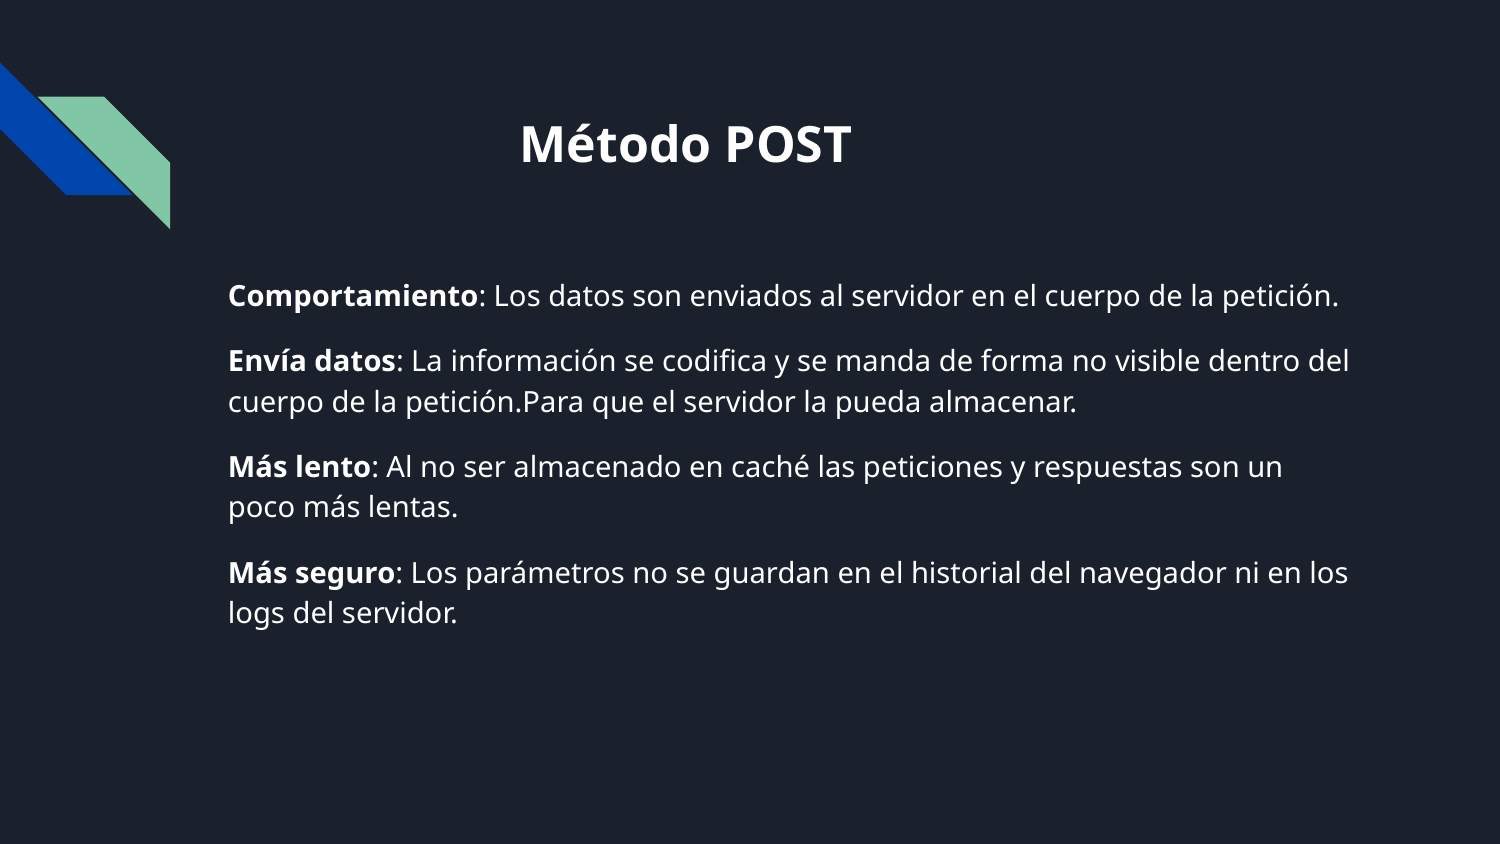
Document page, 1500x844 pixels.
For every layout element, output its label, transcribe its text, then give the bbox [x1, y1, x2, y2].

list Comportamiento: Los datos son enviados al servidor en el cuerpo de la petición. Envía datos: La información se codifica y se manda de forma no visible dentro del cuerpo de la petición.Para que el servidor la pueda almacenar. Más lento: Al no ser almacenado en caché las peticiones y respuestas son un poco más lentas. Más seguro: Los parámetros no se guardan en el historial del navegador ni en los logs del servidor. [212, 257, 1368, 735]
title Método POST [108, 97, 1264, 248]
